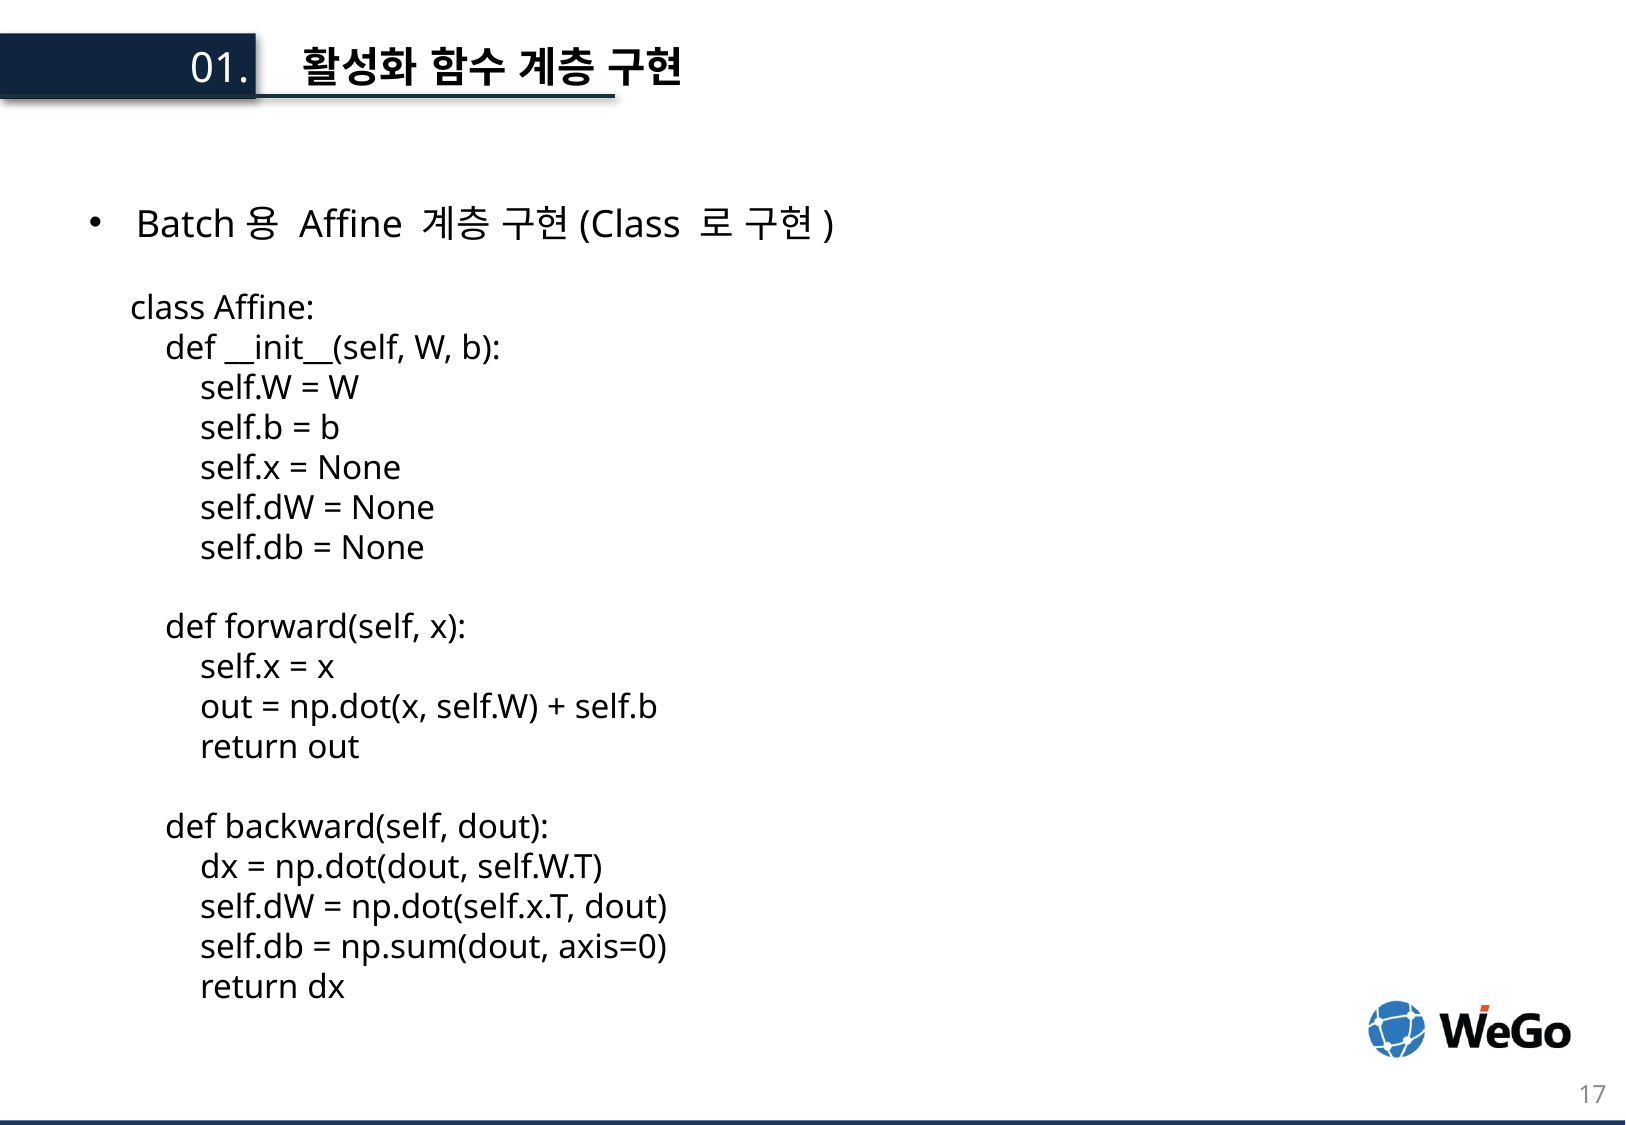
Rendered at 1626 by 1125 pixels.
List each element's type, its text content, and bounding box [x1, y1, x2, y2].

text_box Batch용 Affine 계층 구현(Class 로 구현) [74, 147, 1551, 342]
text_box class Affine: def __init__(self, W, b): self.W = W self.b = b self.x = None self.dW = None self.db = None def forward(self, x): self.x = x out = np.dot(x, self.W) + self.b return out def backward(self, dout): dx = np.dot(dout, self.W.T) self.dW = np.dot(self.x.T, dout) self.db = np.sum(dout, axis=0) return dx [115, 342, 1415, 1013]
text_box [0, 33, 263, 95]
picture [1355, 990, 1590, 1065]
slide_number 17 [1242, 1065, 1622, 1125]
text_box 활성화 함수 계층 구현 [287, 33, 700, 99]
